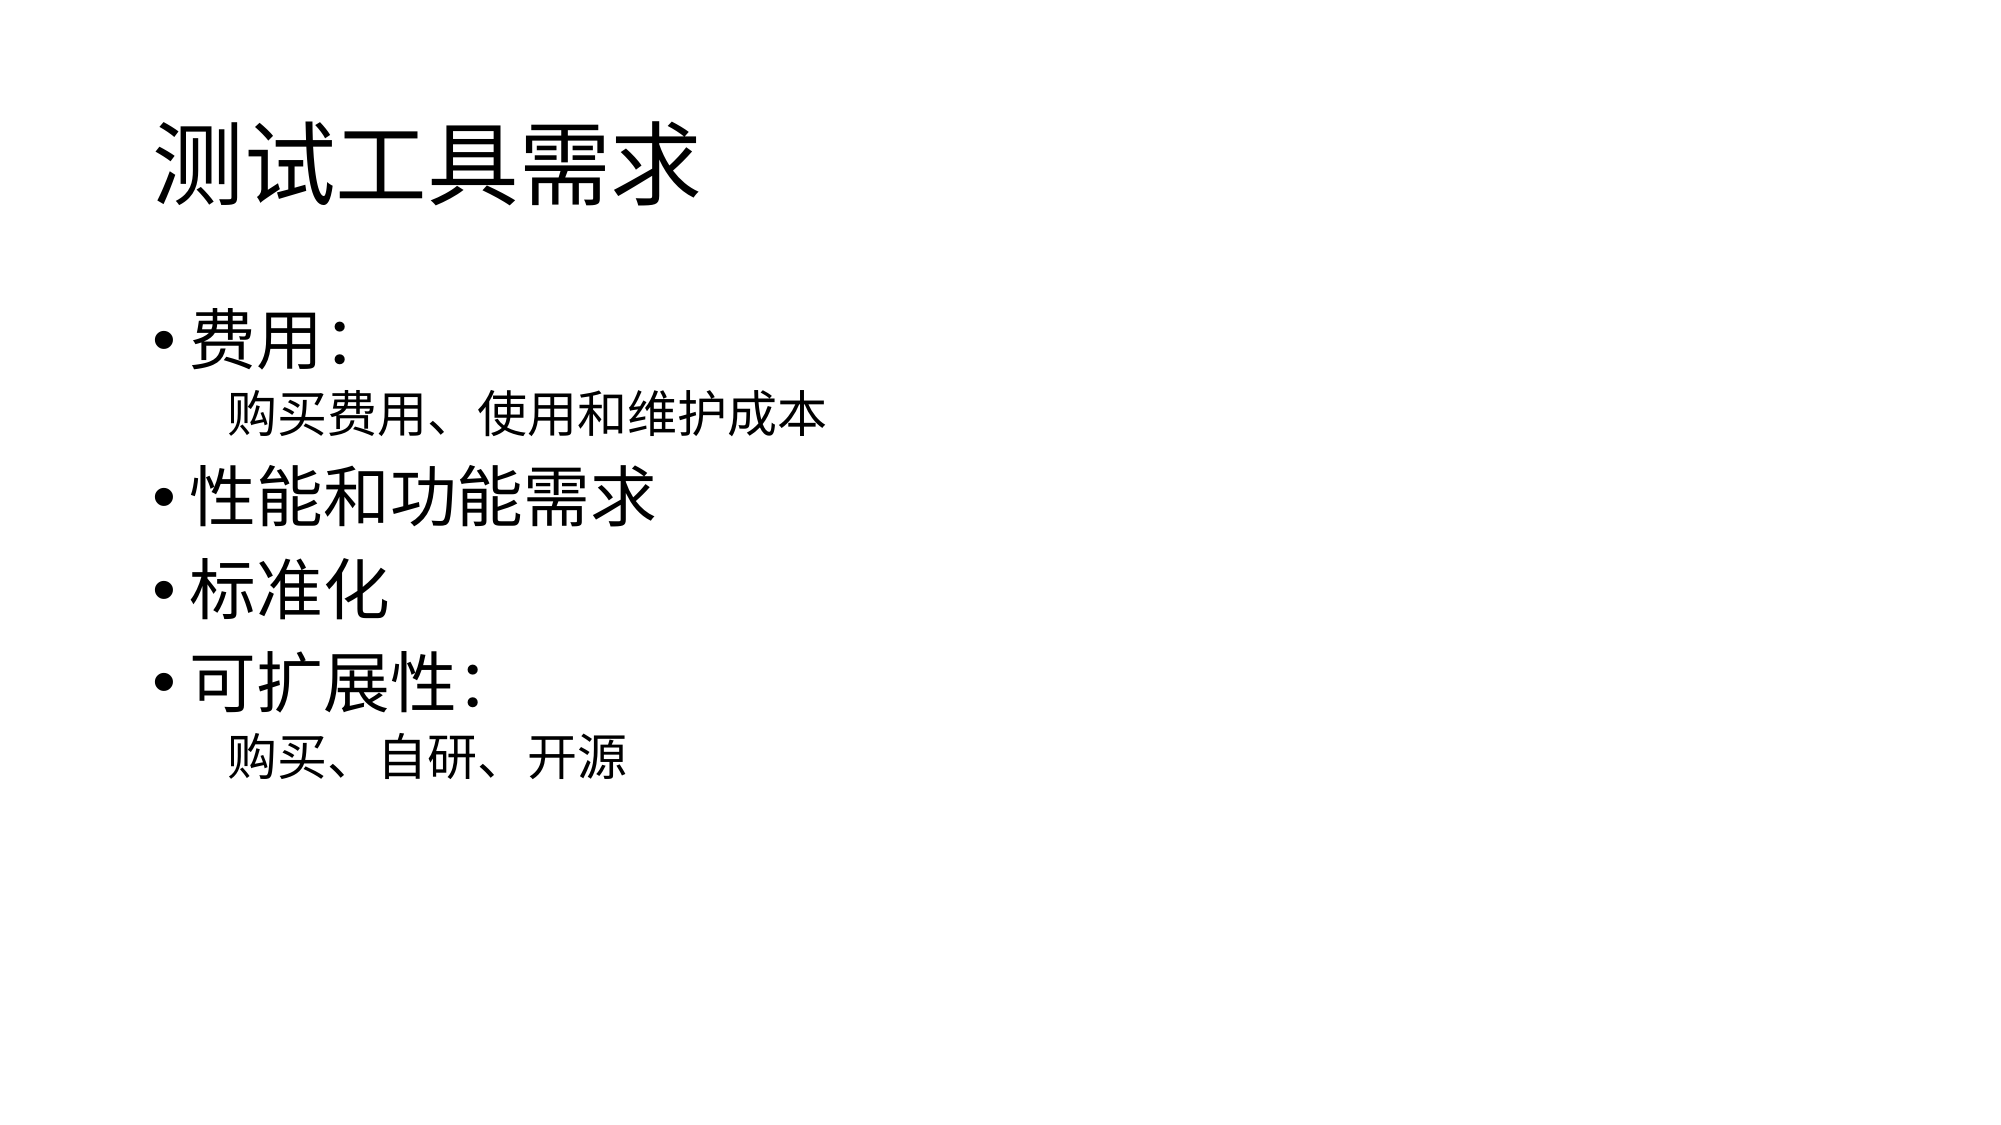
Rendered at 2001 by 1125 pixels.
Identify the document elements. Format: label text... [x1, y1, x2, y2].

list 费用： 购买费用、使用和维护成本 性能和功能需求 标准化 可扩展性： 购买、自研、开源 [137, 299, 1863, 1014]
title 测试工具需求 [137, 59, 1863, 278]
